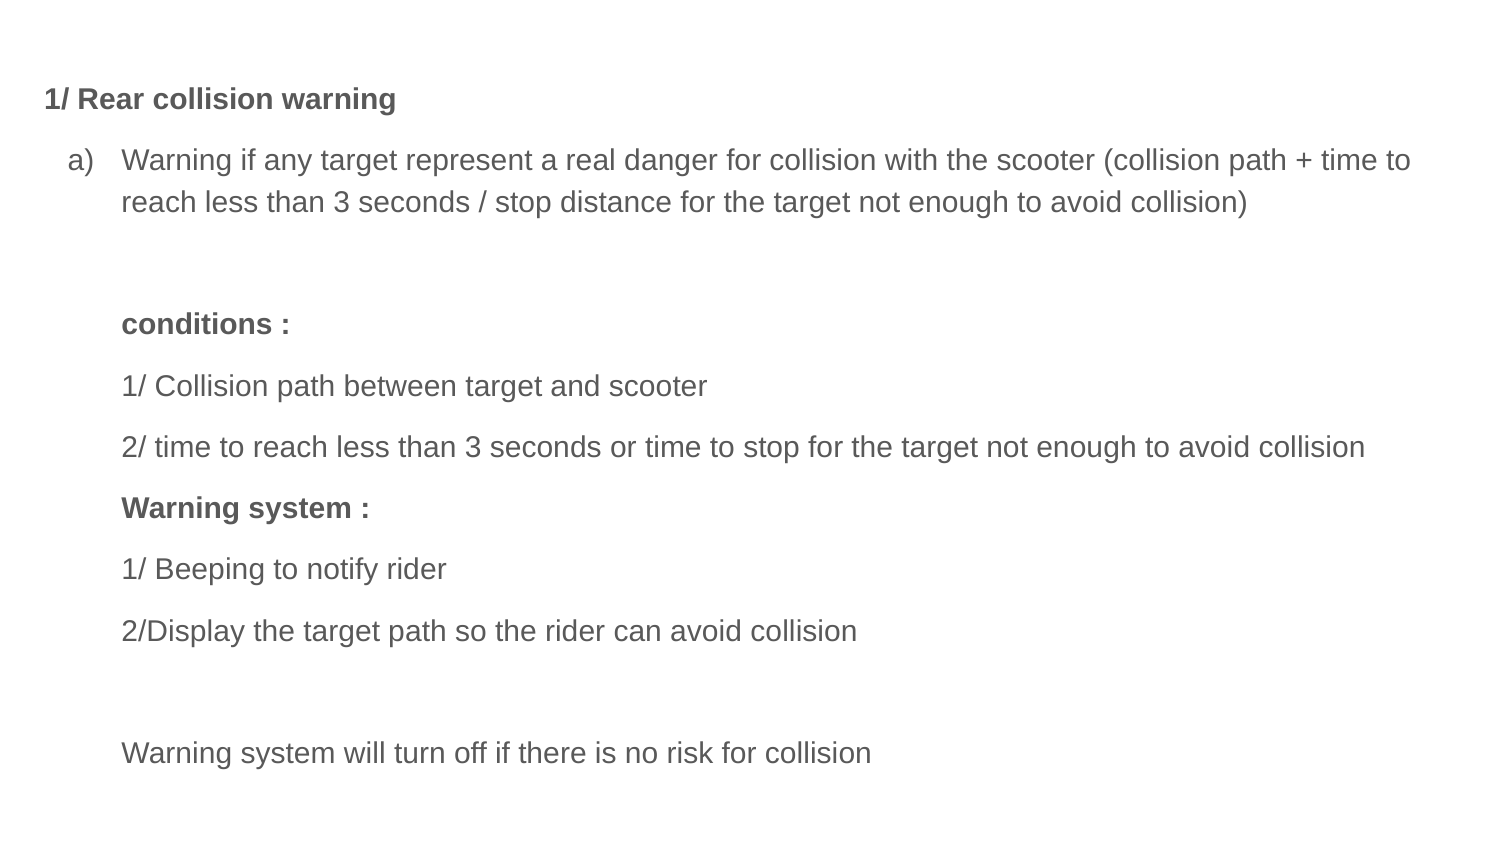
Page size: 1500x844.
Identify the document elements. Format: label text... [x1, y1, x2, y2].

list 1/ Rear collision warning Warning if any target represent a real danger for collision with the scooter (collision path + time to reach less than 3 seconds / stop distance for the target not enough to avoid collision) conditions : 1/ Collision path between target and scooter 2/ time to reach less than 3 seconds or time to stop for the target not enough to avoid collision Warning system : 1/ Beeping to notify rider 2/Display the target path so the rider can avoid collision Warning system will turn off if there is no risk for collision [29, 59, 1427, 798]
